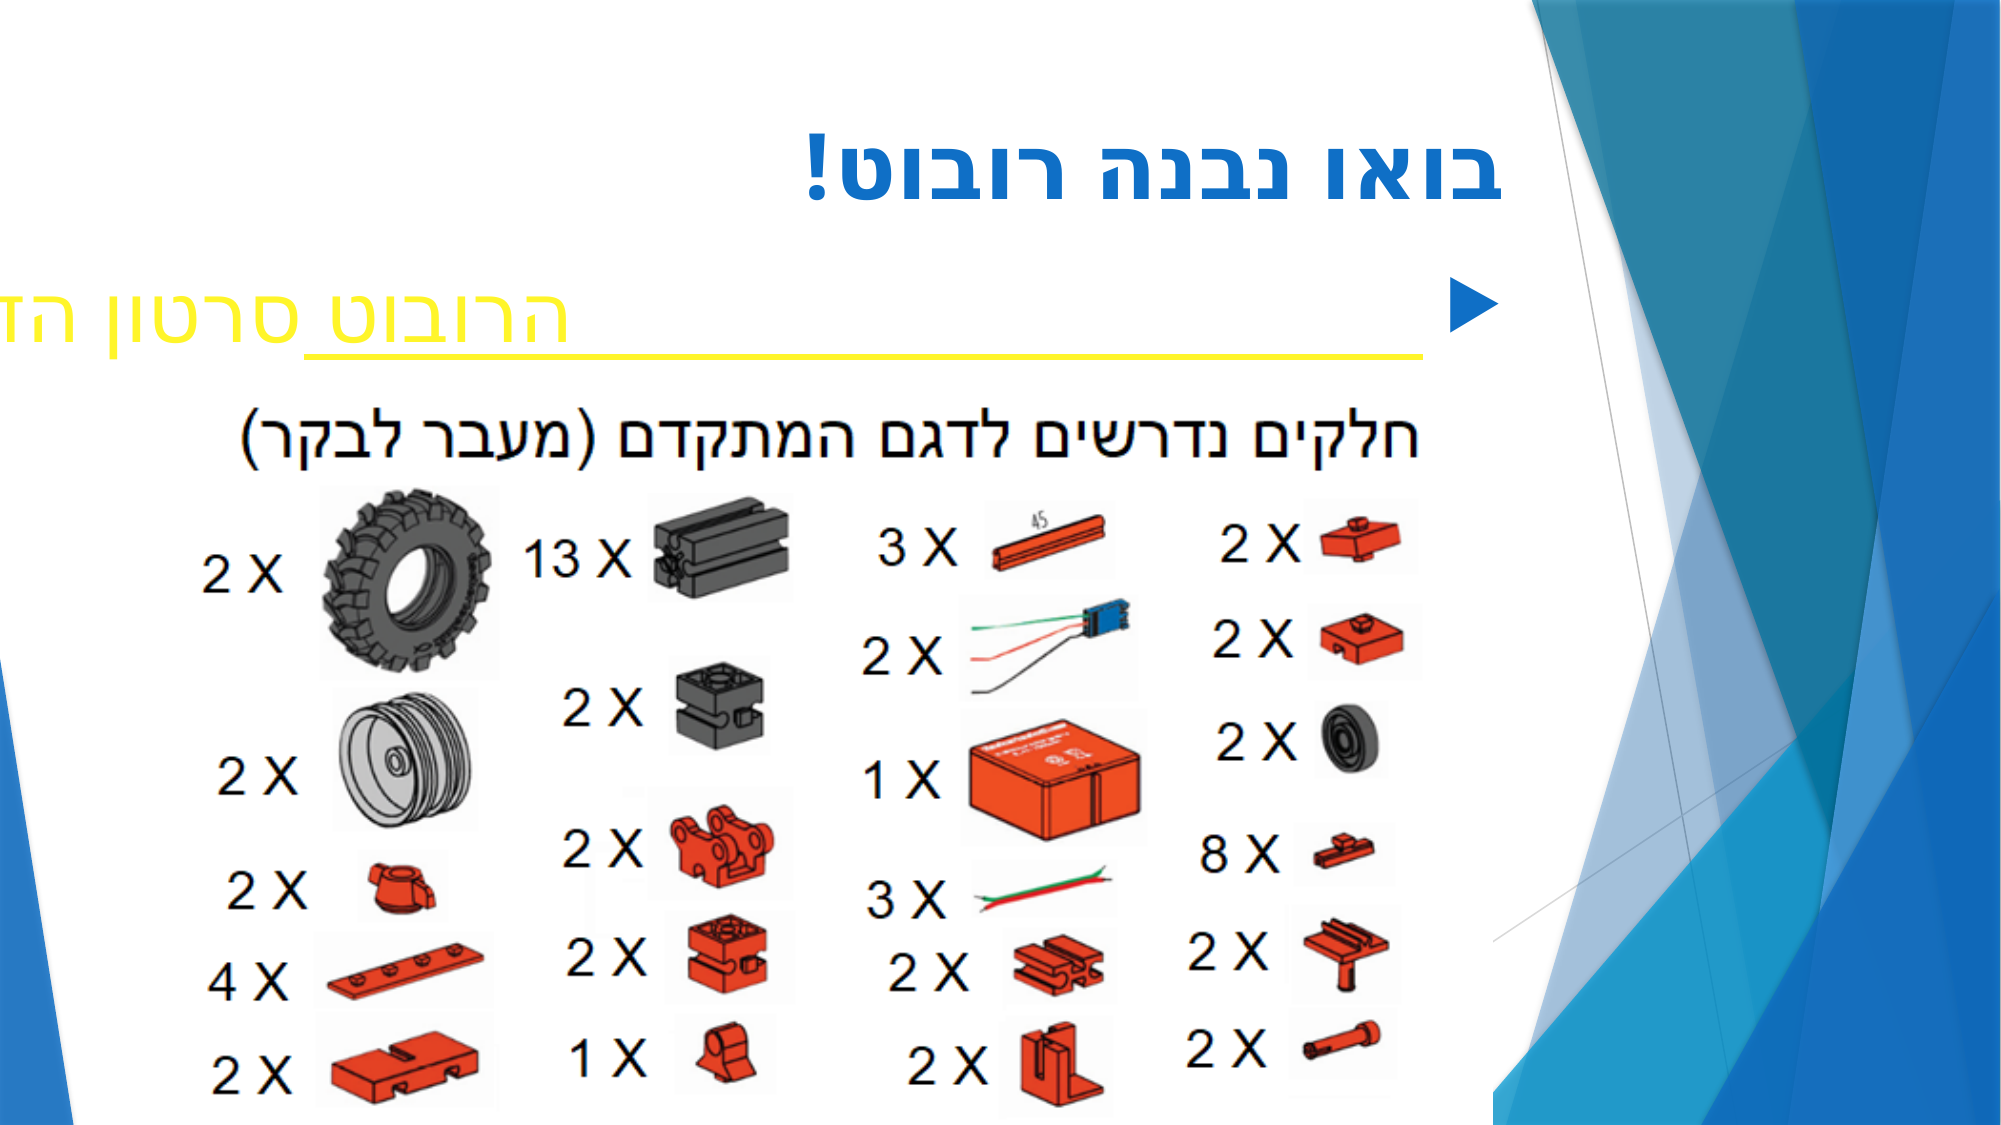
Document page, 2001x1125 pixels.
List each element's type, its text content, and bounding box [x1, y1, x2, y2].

picture [186, 390, 1493, 1125]
title בואו נבנה רובוט! [111, 99, 1522, 251]
text_box סרטון הדרכה לבנית דגם הרובוט [111, 251, 1522, 889]
